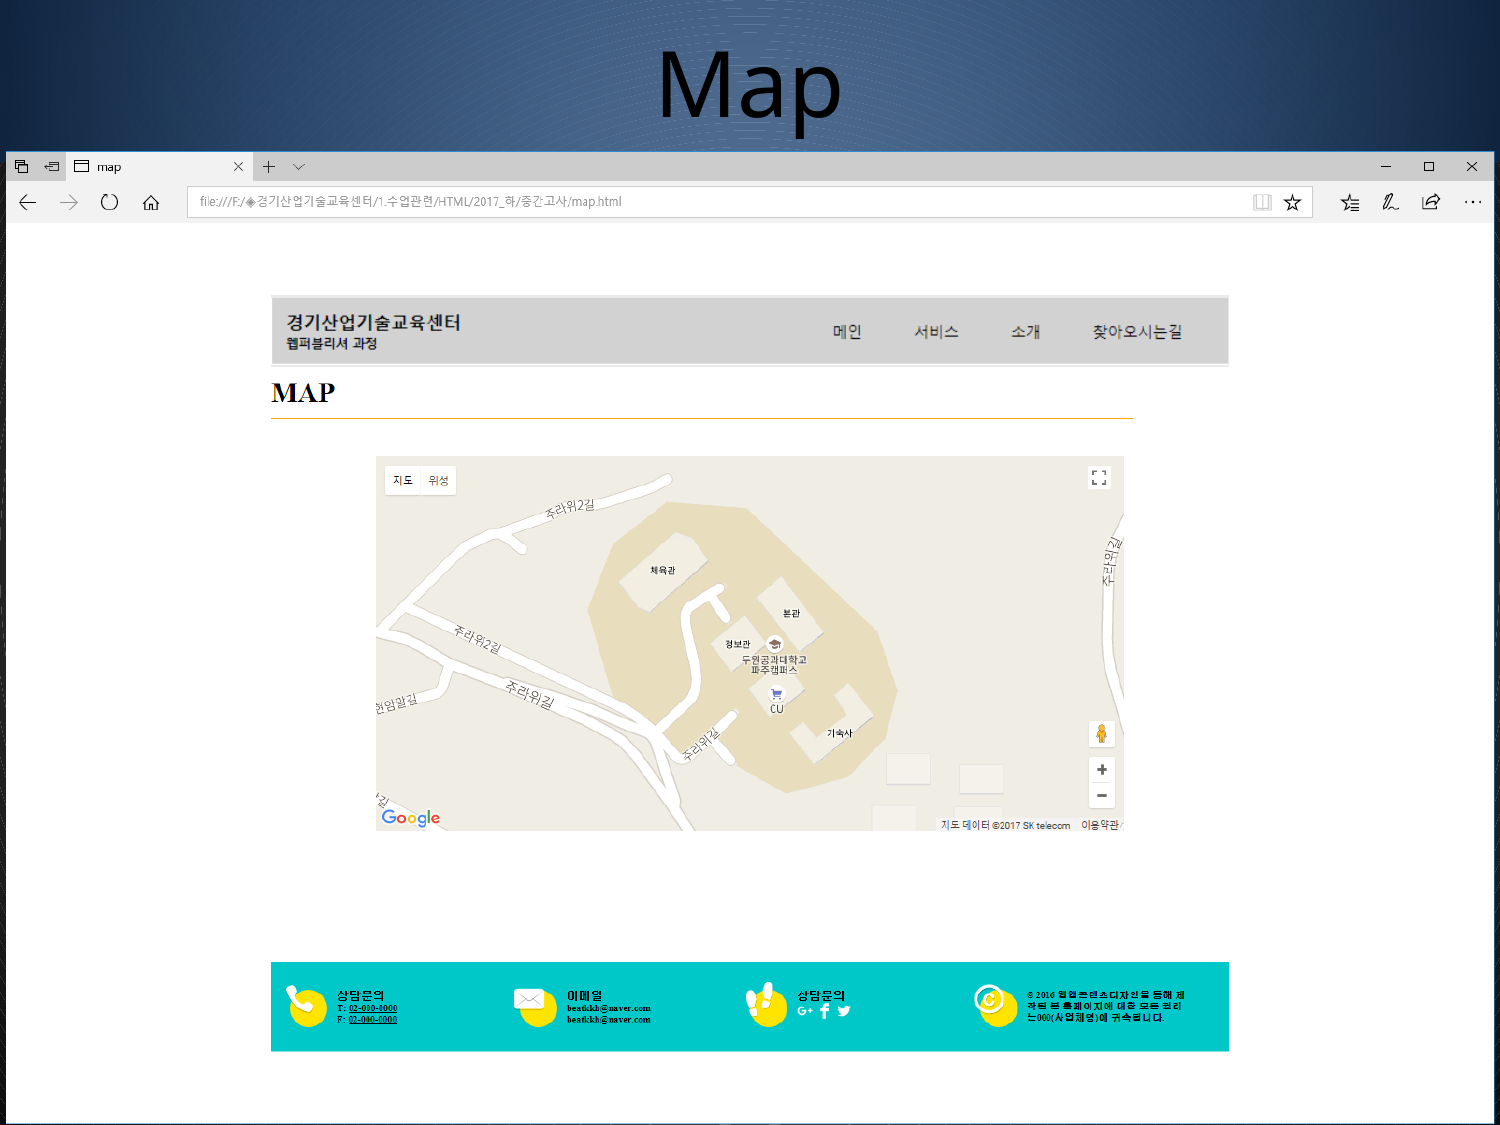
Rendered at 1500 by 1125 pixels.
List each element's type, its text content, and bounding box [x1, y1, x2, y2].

title Map [0, 0, 1500, 162]
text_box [6, 151, 1495, 1124]
